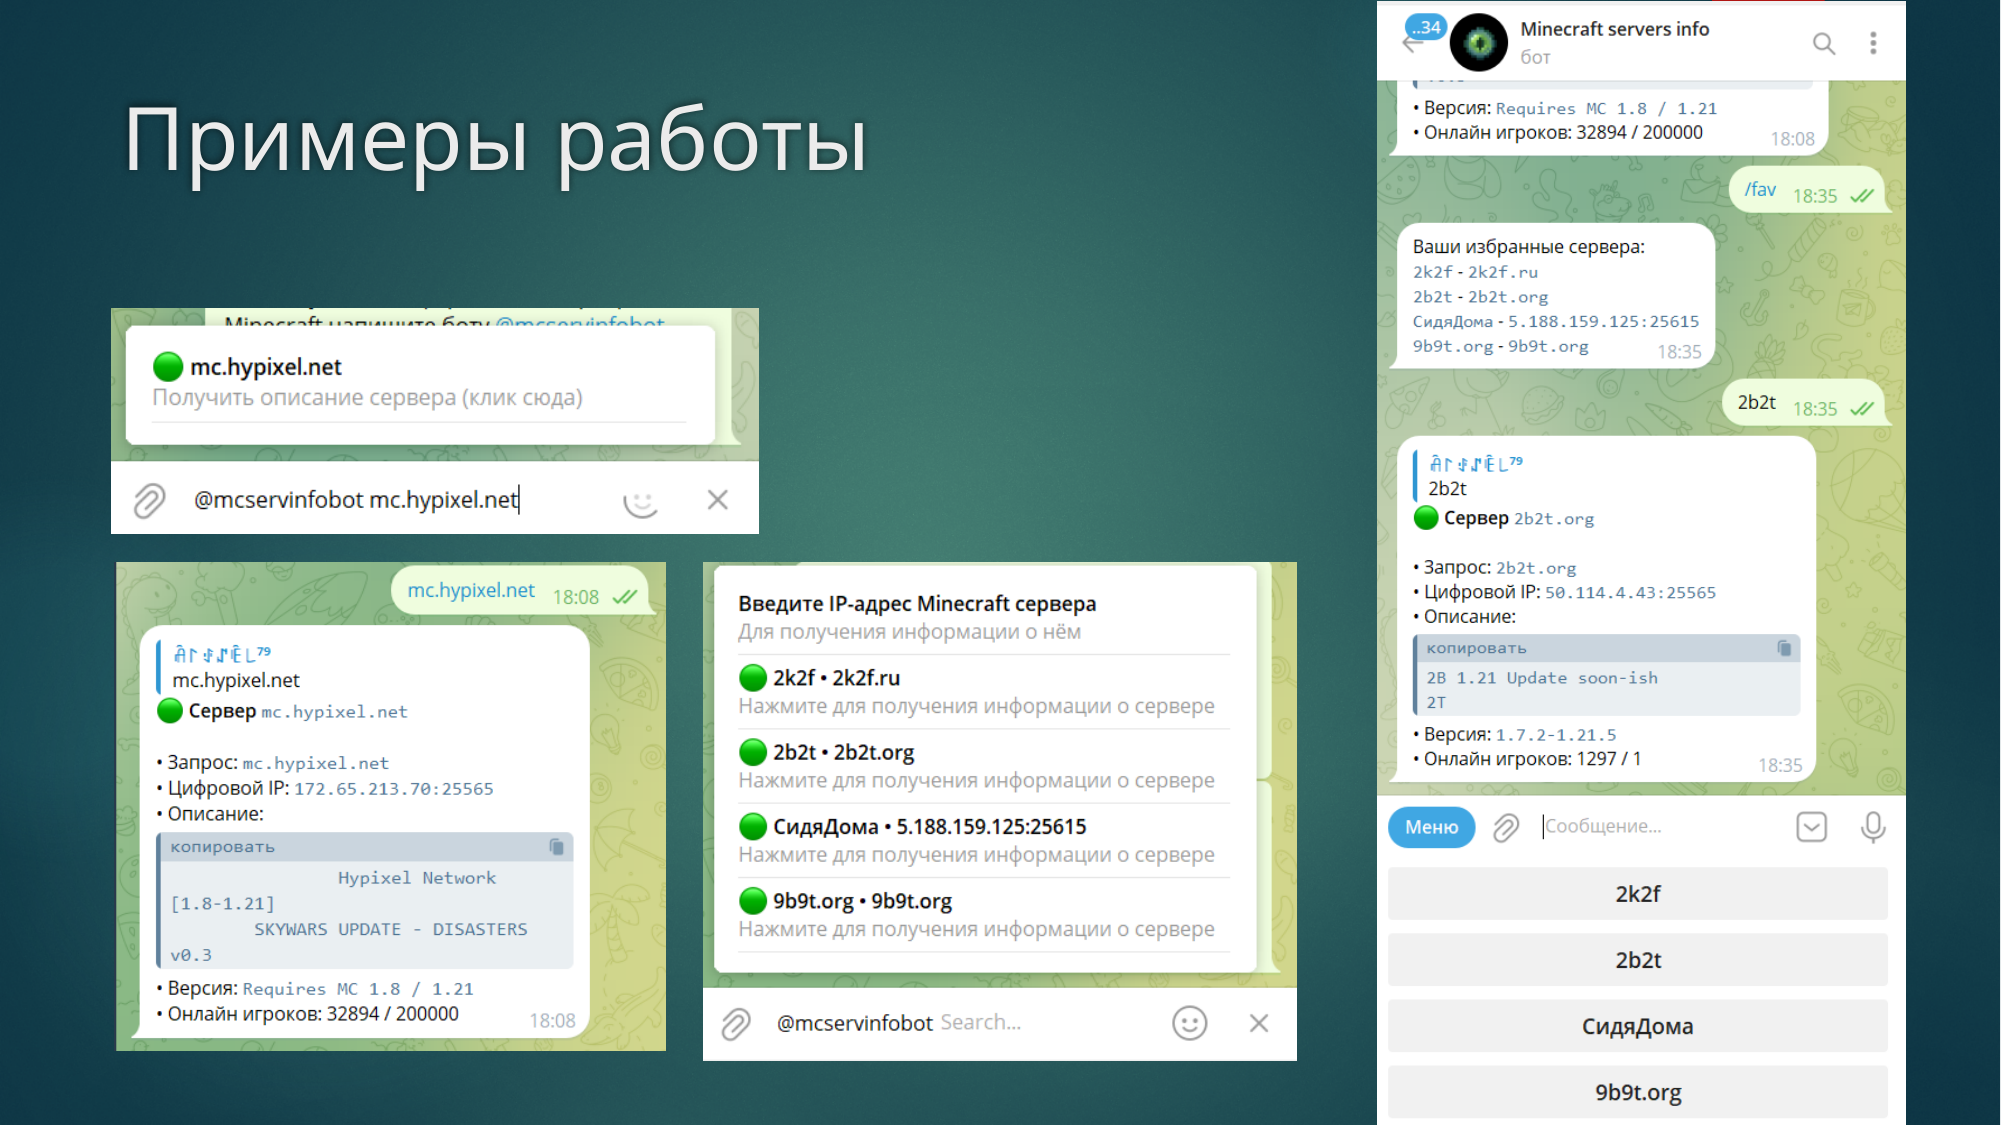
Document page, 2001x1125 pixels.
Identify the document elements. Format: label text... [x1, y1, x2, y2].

picture [0, 308, 759, 1125]
picture [1377, 1, 1906, 1125]
picture [703, 562, 1297, 1061]
title Примеры работы [106, 0, 1380, 196]
list [134, 364, 1371, 939]
